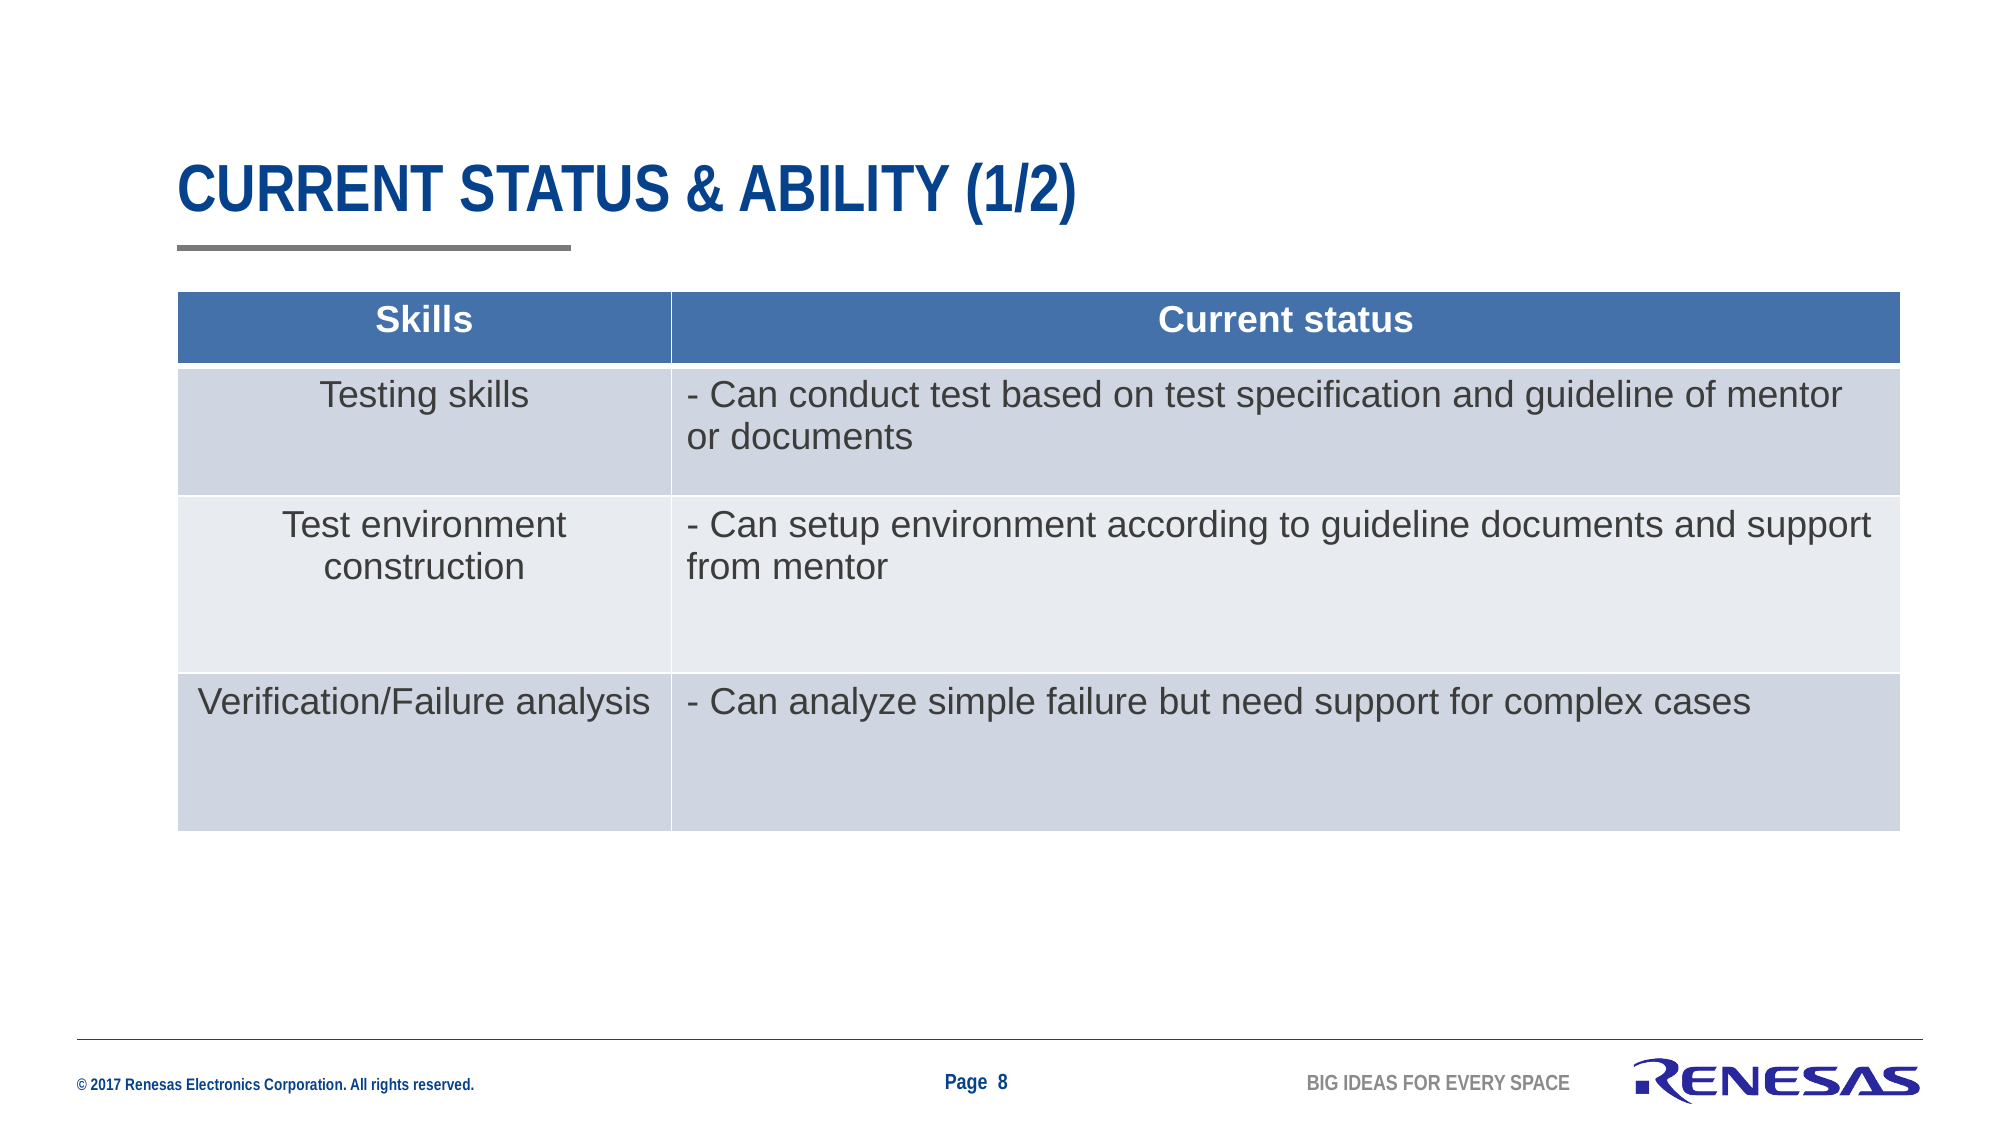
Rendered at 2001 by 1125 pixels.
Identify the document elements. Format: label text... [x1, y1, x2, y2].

table_cell Testing skills [178, 369, 671, 495]
picture [1631, 1056, 1923, 1106]
table_cell - Can conduct test based on test specification and guideline of mentor or documents [672, 369, 1900, 495]
table_header Current status [672, 292, 1900, 363]
title Current status & ability (1/2) [177, 153, 1654, 227]
table_cell Test environment construction [178, 497, 671, 672]
slide_number Page 8 [944, 1067, 1056, 1095]
table_cell - Can analyze simple failure but need support for complex cases [672, 674, 1900, 831]
table_header Skills [178, 292, 671, 363]
table_cell Verification/Failure analysis [178, 674, 671, 831]
table_cell - Can setup environment according to guideline documents and support from mentor [672, 497, 1900, 672]
